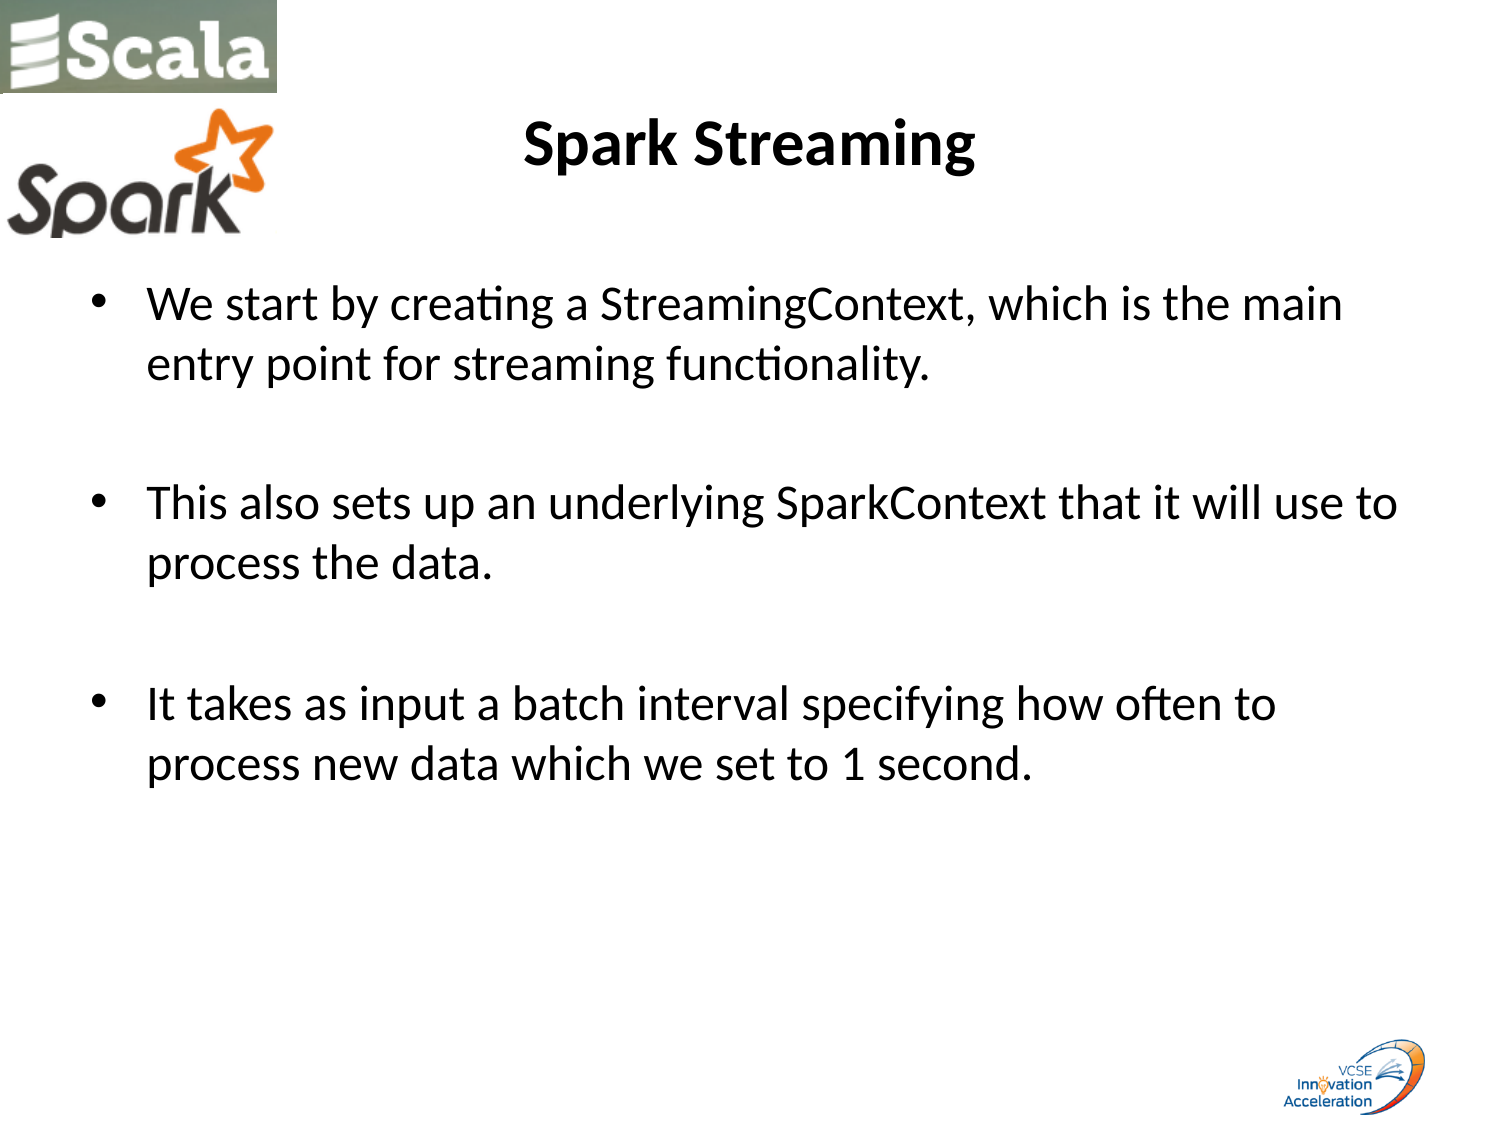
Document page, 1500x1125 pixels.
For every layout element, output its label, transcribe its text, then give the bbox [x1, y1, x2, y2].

list We start by creating a StreamingContext, which is the main entry point for streaming functionality. This also sets up an underlying SparkContext that it will use to process the data. It takes as input a batch interval specifying how often to process new data which we set to 1 second. [75, 262, 1425, 1005]
picture [1283, 1039, 1425, 1115]
picture [0, 0, 277, 238]
title Spark Streaming [280, 45, 1425, 233]
